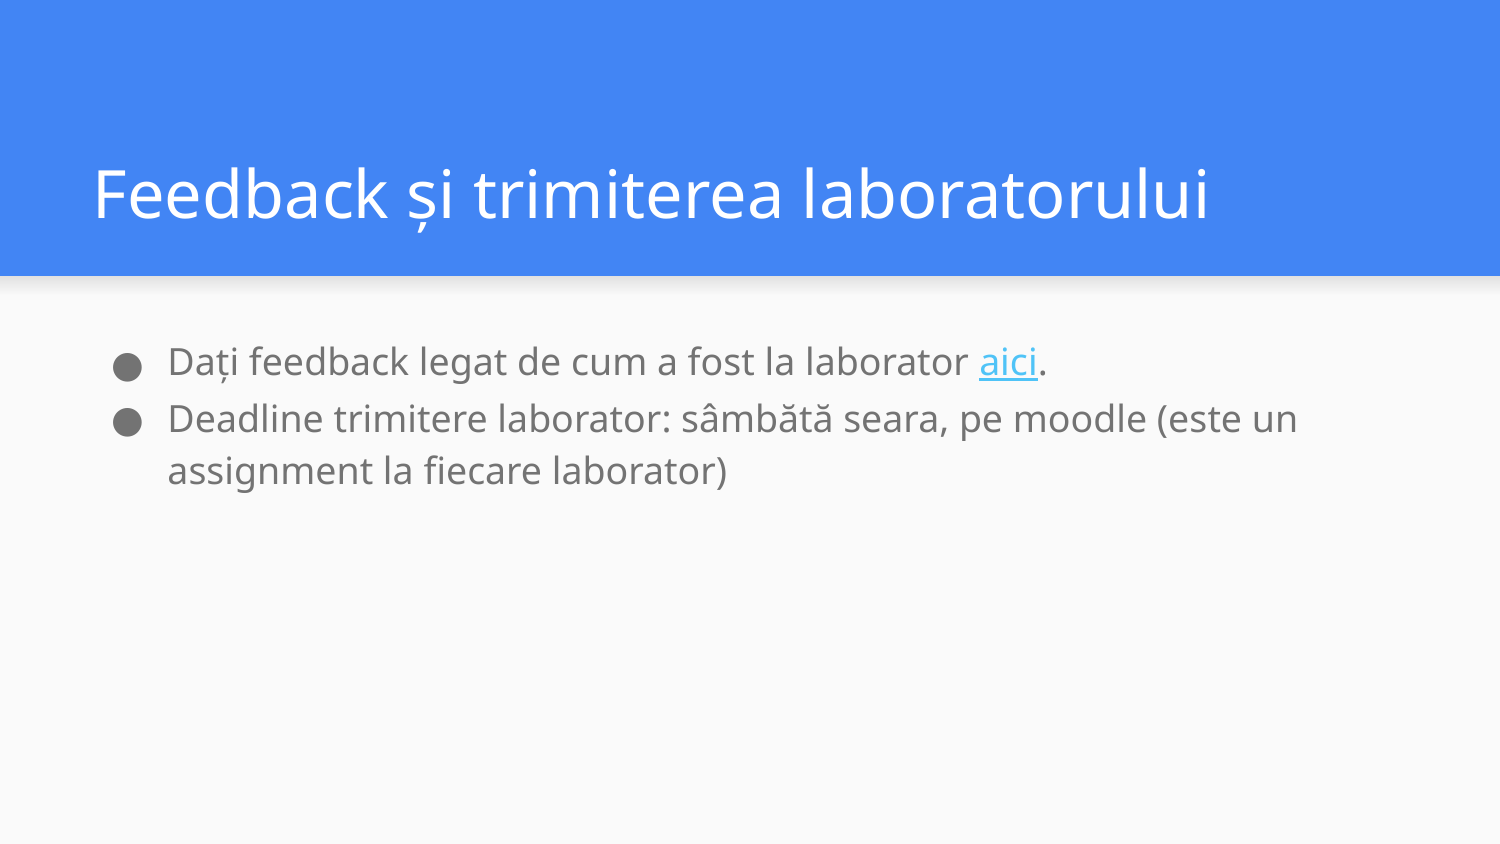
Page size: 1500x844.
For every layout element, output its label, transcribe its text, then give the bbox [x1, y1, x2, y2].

list Dați feedback legat de cum a fost la laborator aici. Deadline trimitere laborator: sâmbătă seara, pe moodle (este un assignment la fiecare laborator) [77, 314, 1427, 760]
title Feedback și trimiterea laboratorului [77, 121, 1427, 248]
